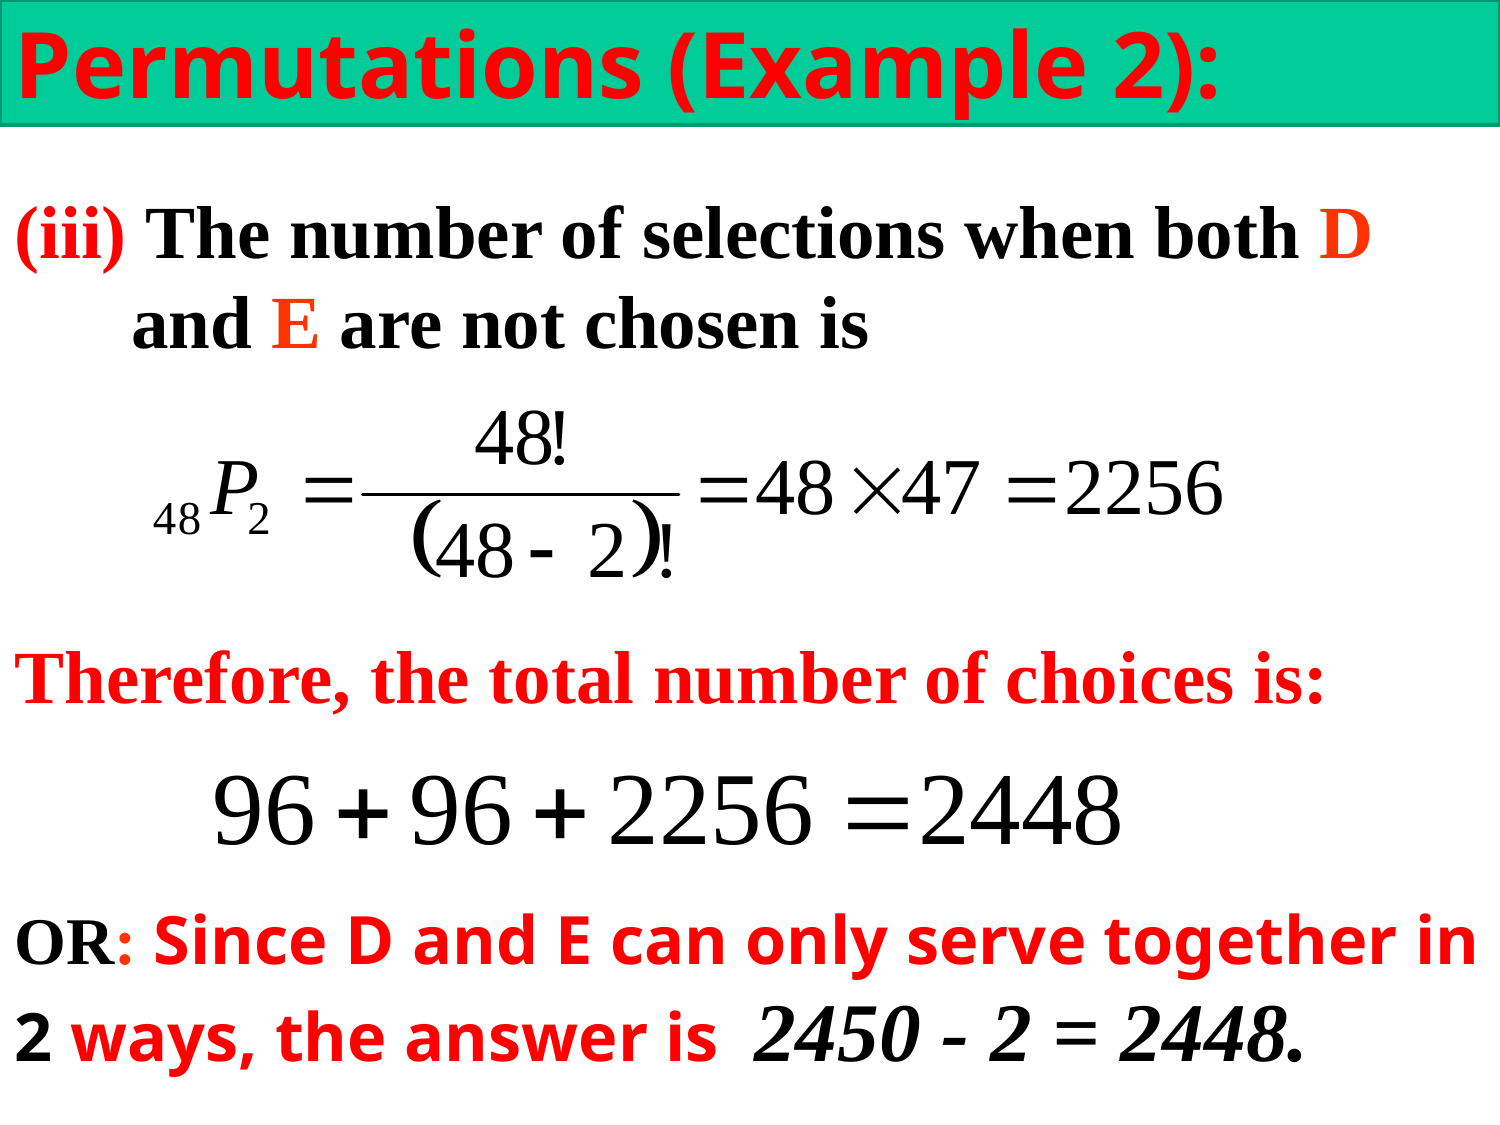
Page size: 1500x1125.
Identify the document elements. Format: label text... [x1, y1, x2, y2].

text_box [140, 386, 1266, 616]
text_box OR: Since D and E can only serve together in 2 ways, the answer is 2450 - 2 = 2448. [0, 890, 1500, 1086]
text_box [199, 749, 1137, 871]
text_box Therefore, the total number of choices is: [0, 621, 1453, 726]
text_box (iii) The number of selections when both D and E are not chosen is [0, 175, 1500, 371]
text_box Permutations (Example 2): [0, 0, 1500, 127]
